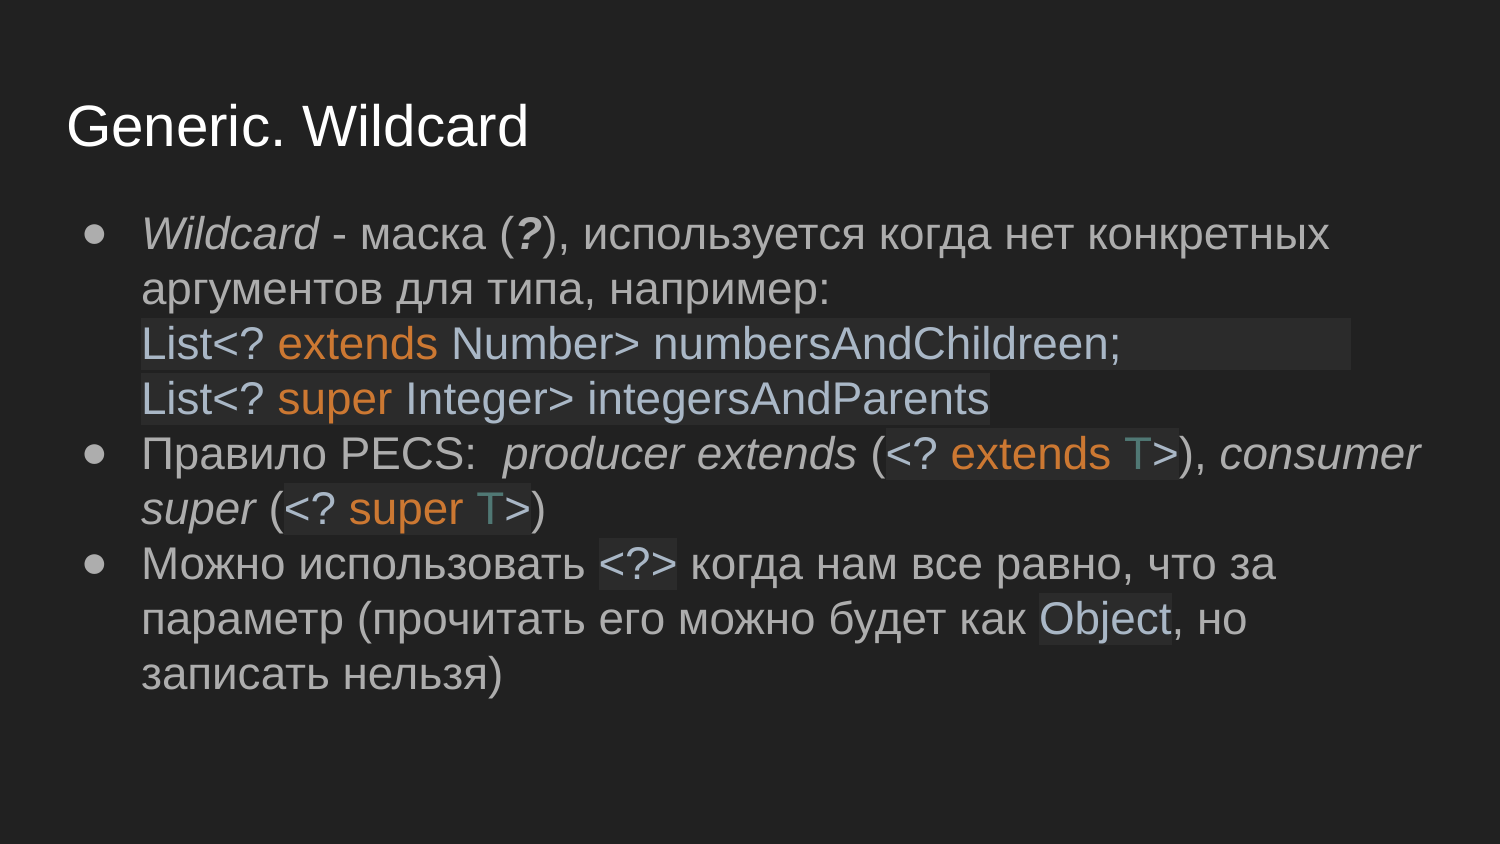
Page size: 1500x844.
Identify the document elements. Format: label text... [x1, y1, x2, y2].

title Generic. Wildcard [51, 72, 1449, 167]
list Wildcard - маска (?), используется когда нет конкретных аргументов для типа, например: List<? extends Number> numbersAndChildreen; List<? super Integer> integersAndParents Правило PECS: producer extends (<? extends T>), consumer super (<? super T>) Можно использовать <?> когда нам все равно, что за параметр (прочитать его можно будет как Object, но записать нельзя) [51, 189, 1449, 750]
